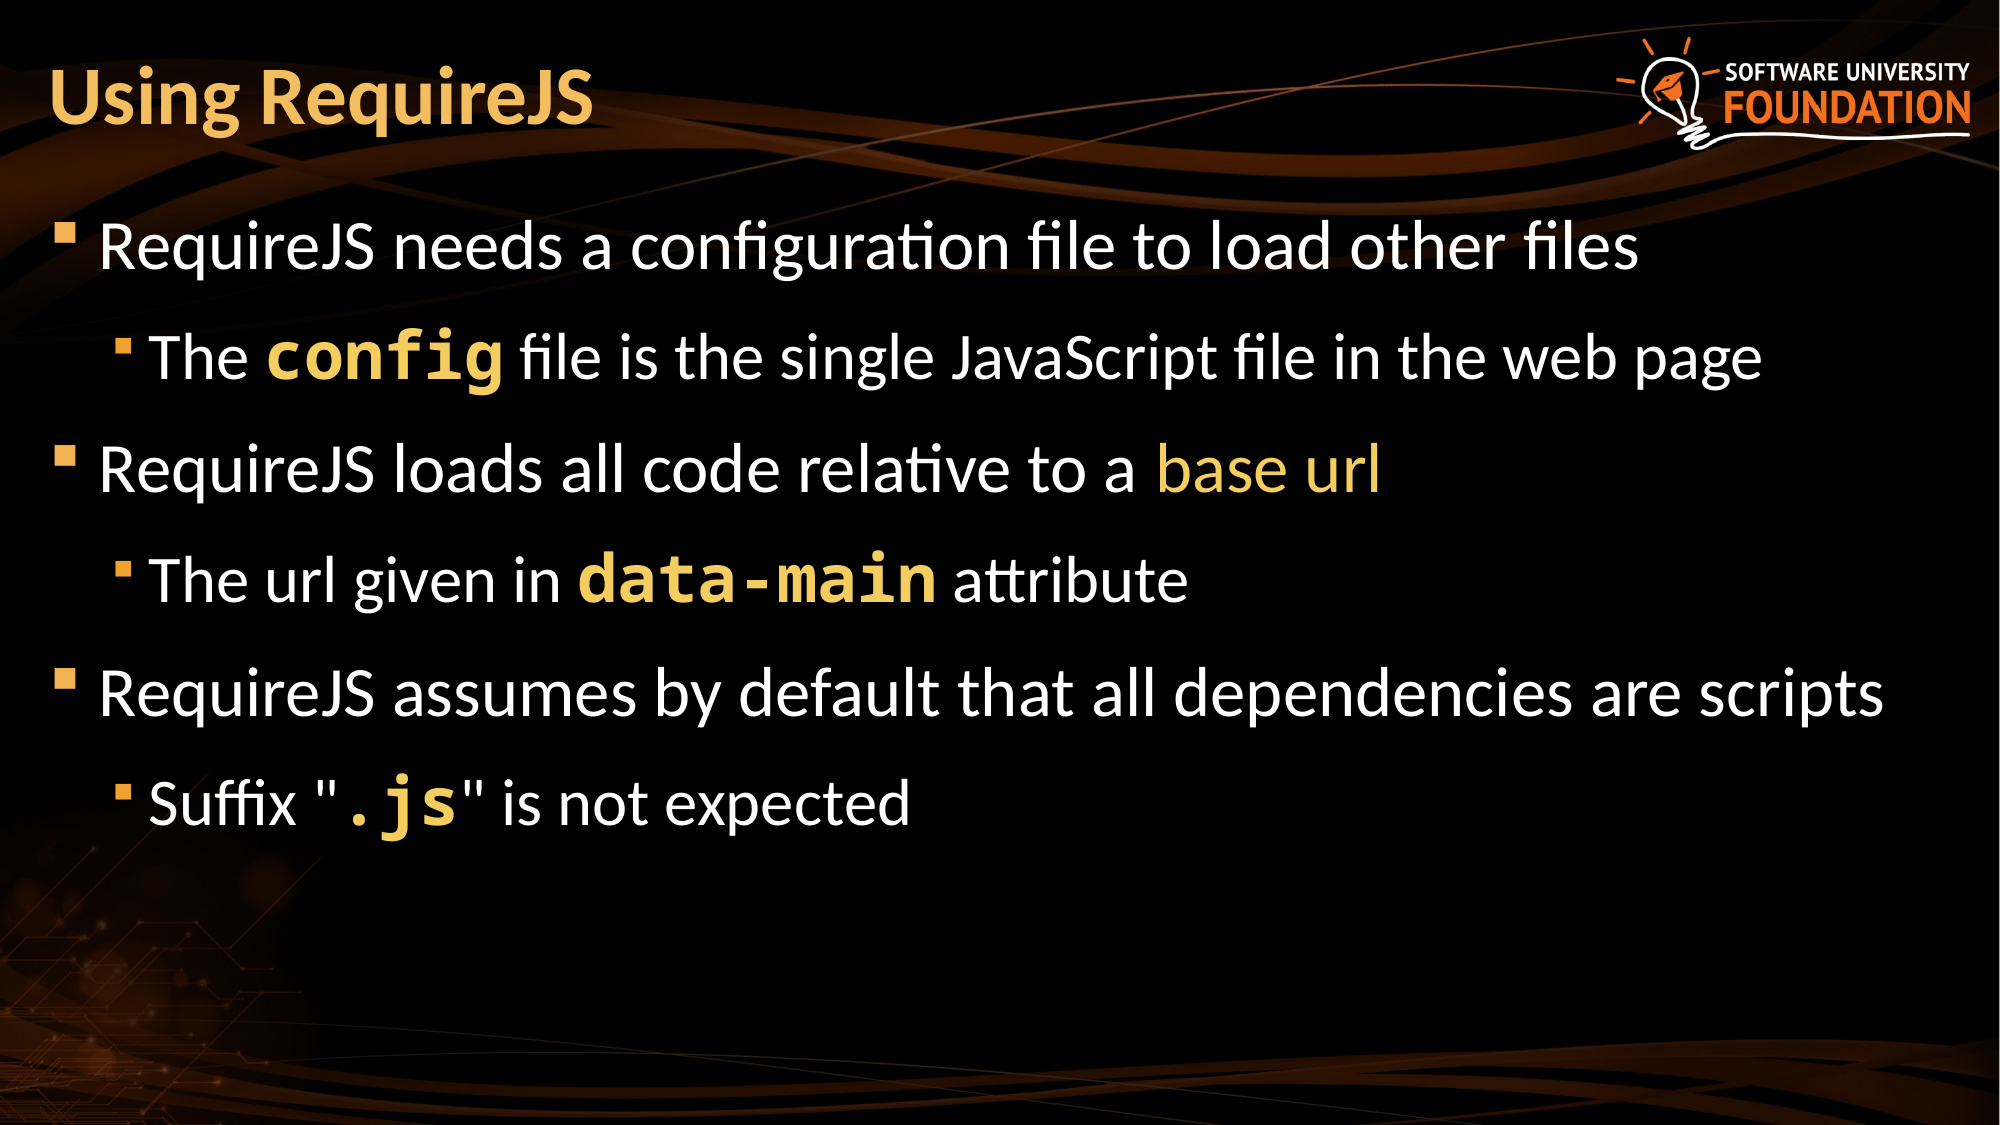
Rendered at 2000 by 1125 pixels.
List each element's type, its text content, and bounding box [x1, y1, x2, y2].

list RequireJS needs a configuration file to load other files The config file is the single JavaScript file in the web page RequireJS loads all code relative to a base url The url given in data-main attribute RequireJS assumes by default that all dependencies are scripts Suffix ".js" is not expected [31, 188, 1968, 1103]
picture [0, 0, 2000, 1125]
title Using RequireJS [30, 6, 1602, 189]
